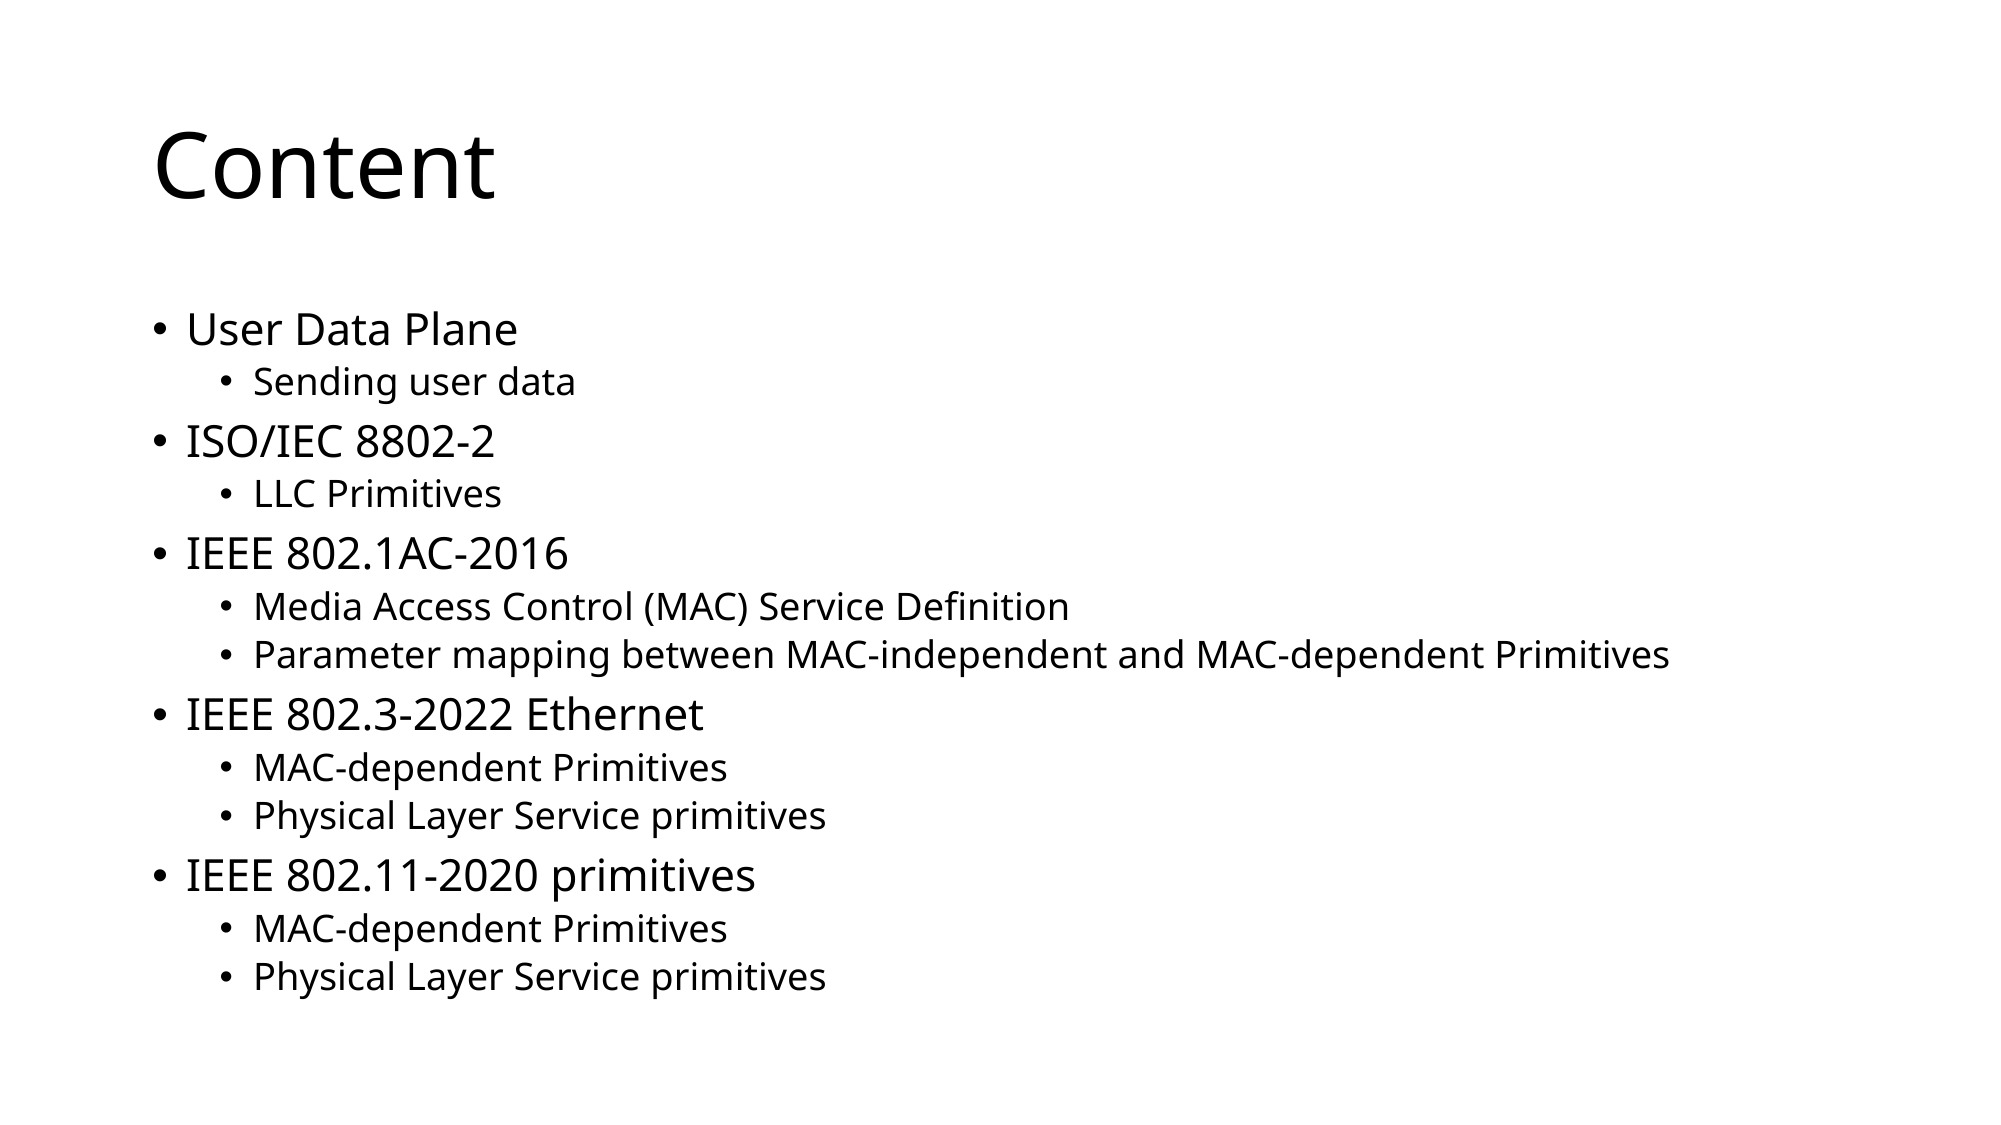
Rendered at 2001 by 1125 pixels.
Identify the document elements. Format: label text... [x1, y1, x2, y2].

title Content [137, 59, 1863, 278]
list User Data Plane Sending user data ISO/IEC 8802-2 LLC Primitives IEEE 802.1AC-2016 Media Access Control (MAC) Service Definition Parameter mapping between MAC-independent and MAC-dependent Primitives IEEE 802.3-2022 Ethernet MAC-dependent Primitives Physical Layer Service primitives IEEE 802.11-2020 primitives MAC-dependent Primitives Physical Layer Service primitives [137, 299, 1863, 1014]
